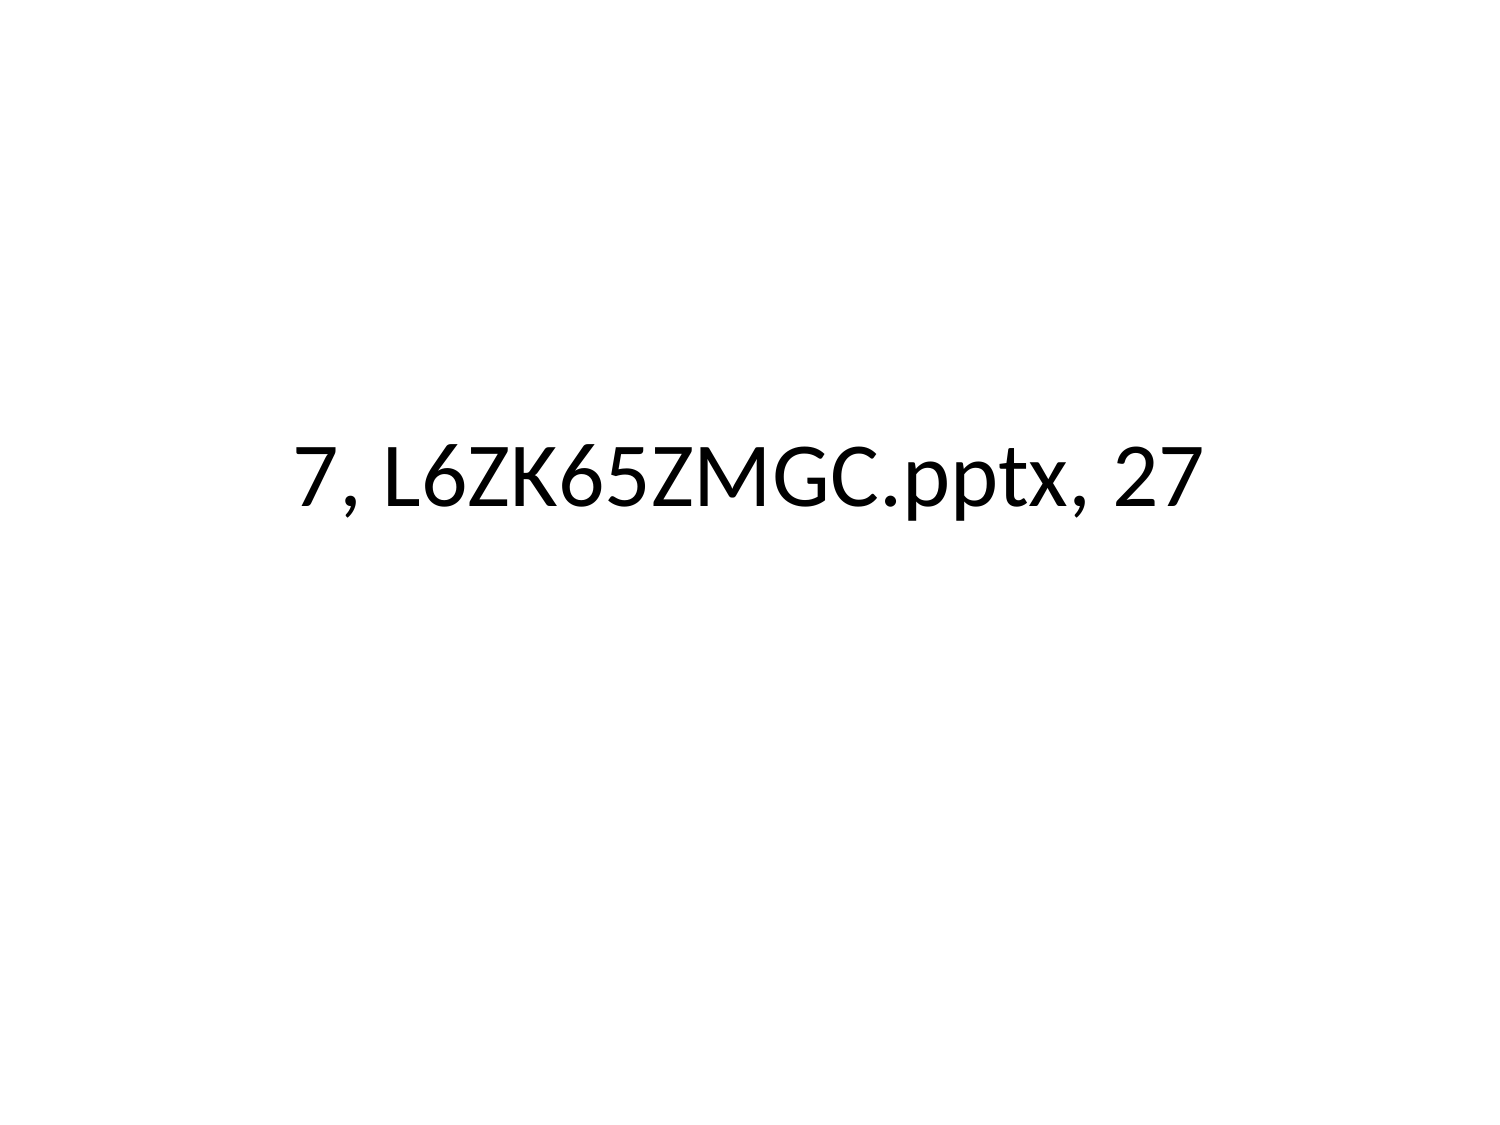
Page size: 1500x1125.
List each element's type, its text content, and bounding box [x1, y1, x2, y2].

title 7, L6ZK65ZMGC.pptx, 27 [112, 349, 1388, 591]
